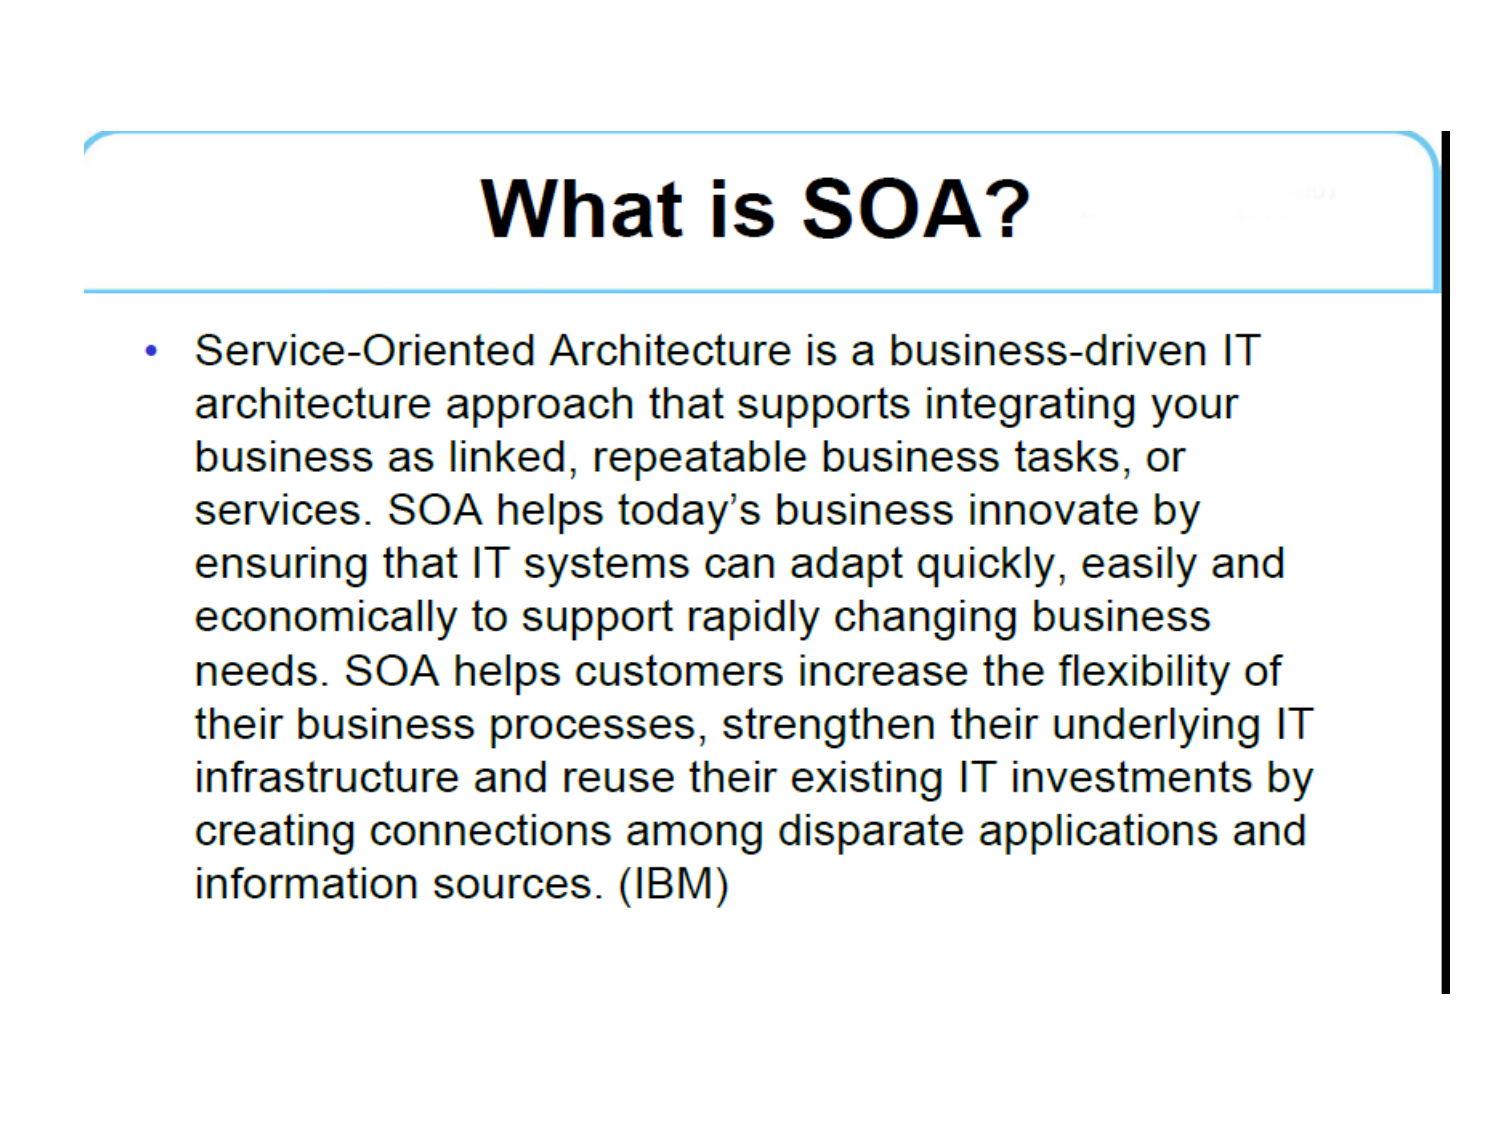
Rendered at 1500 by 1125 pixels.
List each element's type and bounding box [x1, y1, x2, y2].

picture [84, 131, 1451, 994]
